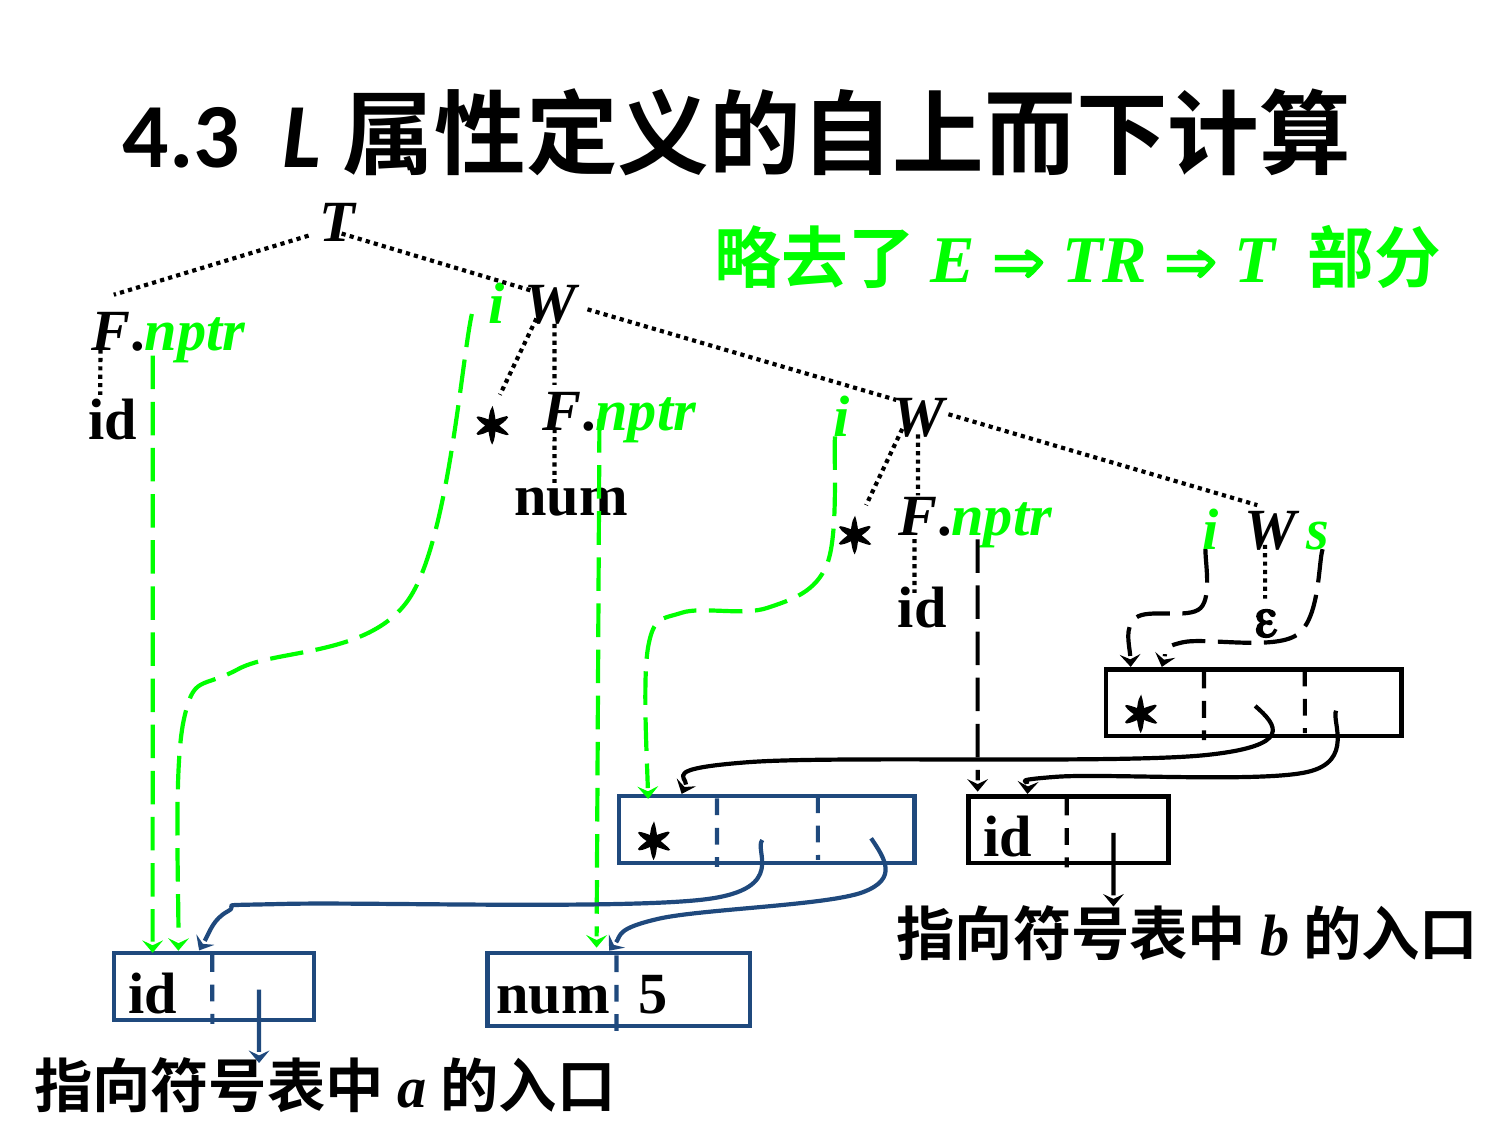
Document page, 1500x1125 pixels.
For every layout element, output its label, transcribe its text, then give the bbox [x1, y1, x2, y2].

title 4.3 L属性定义的自上而下计算 [50, 37, 1425, 179]
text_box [24, 180, 1488, 1107]
